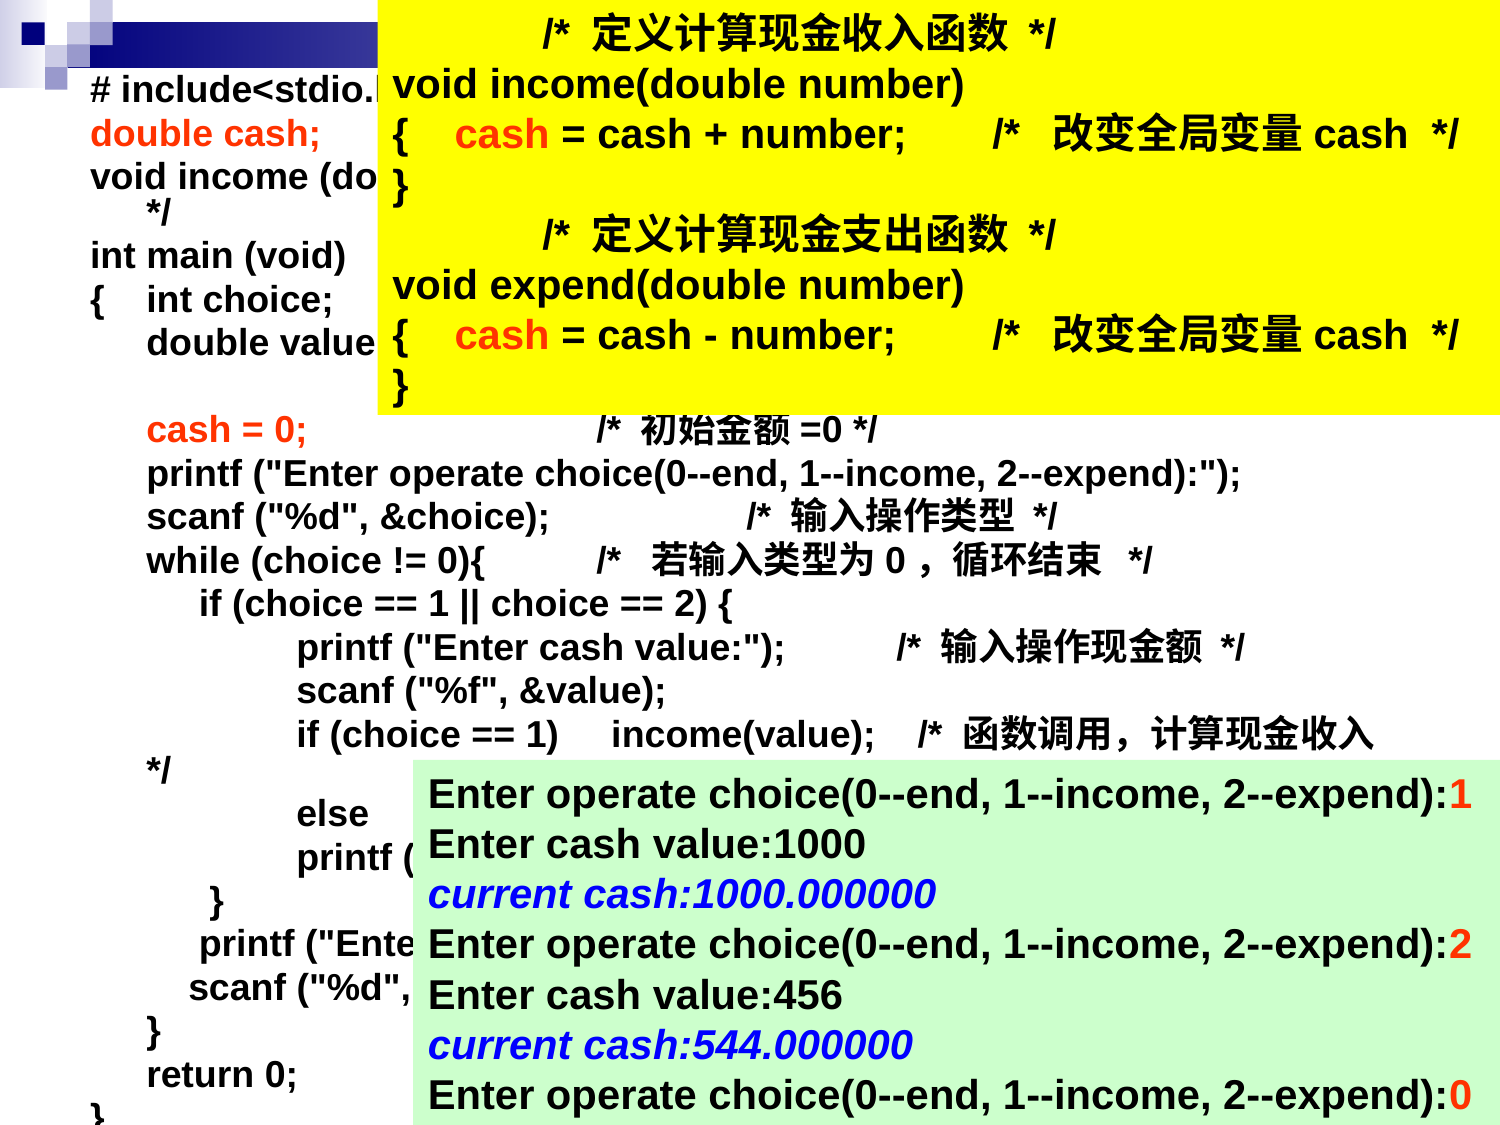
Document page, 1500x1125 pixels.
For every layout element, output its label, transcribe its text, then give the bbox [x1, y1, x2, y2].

list # include<stdio.h> double cash; /* 定义全局变量，保存现金余额 */ void income (double number), expend(double number); /* 函数声明 */ int main (void) { int choice; double value; cash = 0; /* 初始金额=0 */ printf ("Enter operate choice(0--end, 1--income, 2--expend):"); scanf ("%d", &choice); /* 输入操作类型 */ while (choice != 0){ /* 若输入类型为0，循环结束 */ if (choice == 1 || choice == 2) { printf ("Enter cash value:"); /* 输入操作现金额 */ scanf ("%f", &value); if (choice == 1) income(value); /* 函数调用，计算现金收入 */ else expend(value); /* 函数调用，计算现金支出 */ printf ("current cash:%.2f\n", cash); } printf ("Enter operate choice(0--end, 1--income, 2--expend):"); scanf ("%d", &choice); /* 继续输入操作类型 */ } return 0; } [75, 66, 1425, 1094]
text_box Enter operate choice(0--end, 1--income, 2--expend):1 Enter cash value:1000 current cash:1000.000000 Enter operate choice(0--end, 1--income, 2--expend):2 Enter cash value:456 current cash:544.000000 Enter operate choice(0--end, 1--income, 2--expend):0 [413, 759, 1500, 1125]
text_box /* 定义计算现金收入函数 */ void income(double number) { cash = cash + number; /* 改变全局变量cash */ } /* 定义计算现金支出函数 */ void expend(double number) { cash = cash - number; /* 改变全局变量cash */ } [377, 0, 1500, 415]
